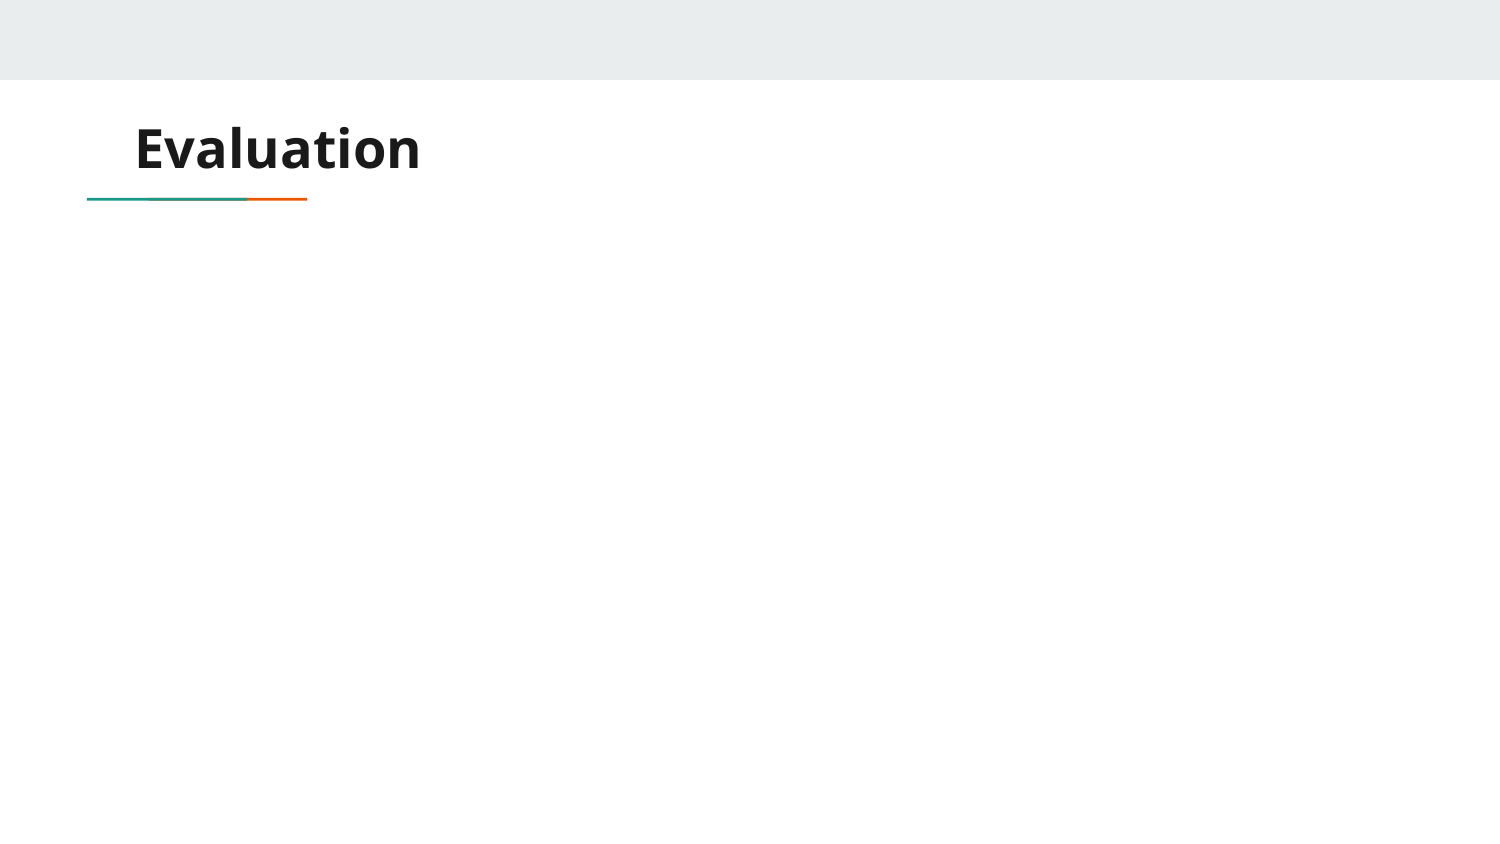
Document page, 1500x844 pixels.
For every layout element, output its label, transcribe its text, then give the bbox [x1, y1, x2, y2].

title Evaluation [119, 99, 1381, 188]
